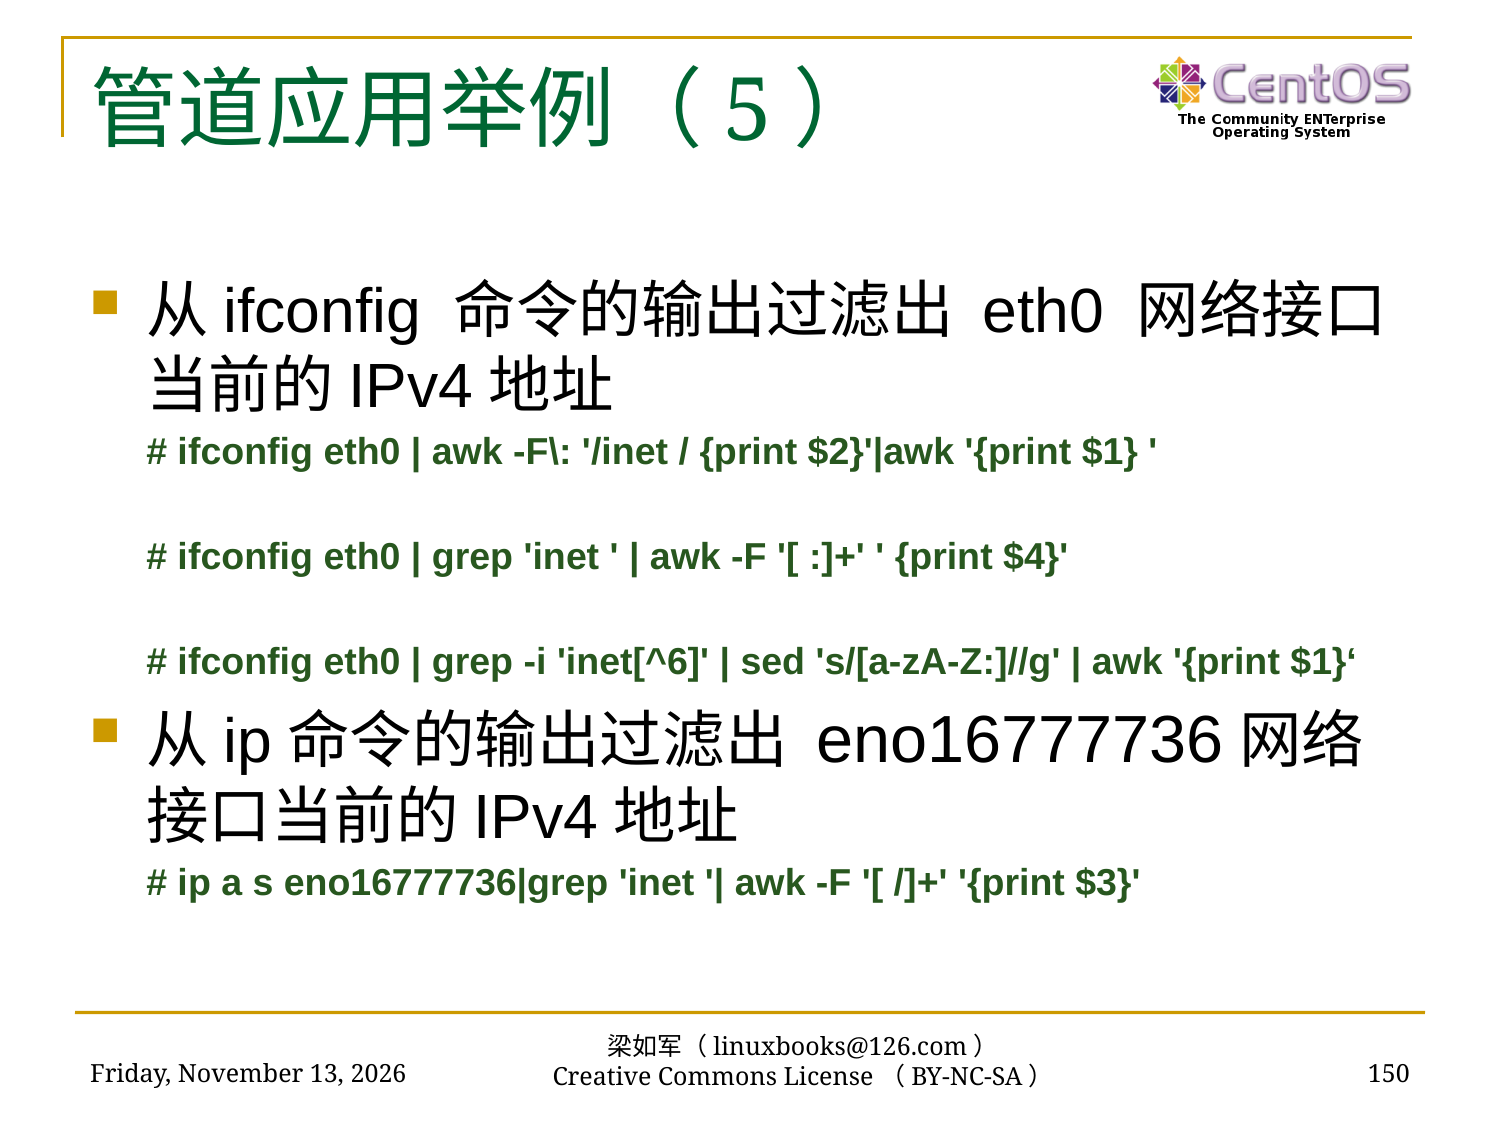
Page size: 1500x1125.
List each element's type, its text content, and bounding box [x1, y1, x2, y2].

slide_number 150 [1074, 1023, 1426, 1100]
footer 梁如军（linuxbooks@126.com） Creative Commons License（BY-NC-SA） [359, 1022, 1247, 1099]
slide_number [74, 1023, 426, 1100]
list 从ifconfig 命令的输出过滤出 eth0 网络接口当前的IPv4地址 # ifconfig eth0 | awk -F\: '/inet / {print $2}'|awk '{print $1} ' # ifconfig eth0 | grep 'inet ' | awk -F '[ :]+' ' {print $4}' # ifconfig eth0 | grep -i 'inet[^6]' | sed 's/[a-zA-Z:]//g' | awk '{print $1}‘ 从ip命令的输出过滤出 eno16777736网络接口当前的IPv4地址 # ip a s eno16777736|grep 'inet '| awk -F '[ /]+' '{print $3}' [74, 262, 1426, 1006]
title 管道应用举例（5） [74, 45, 1426, 233]
